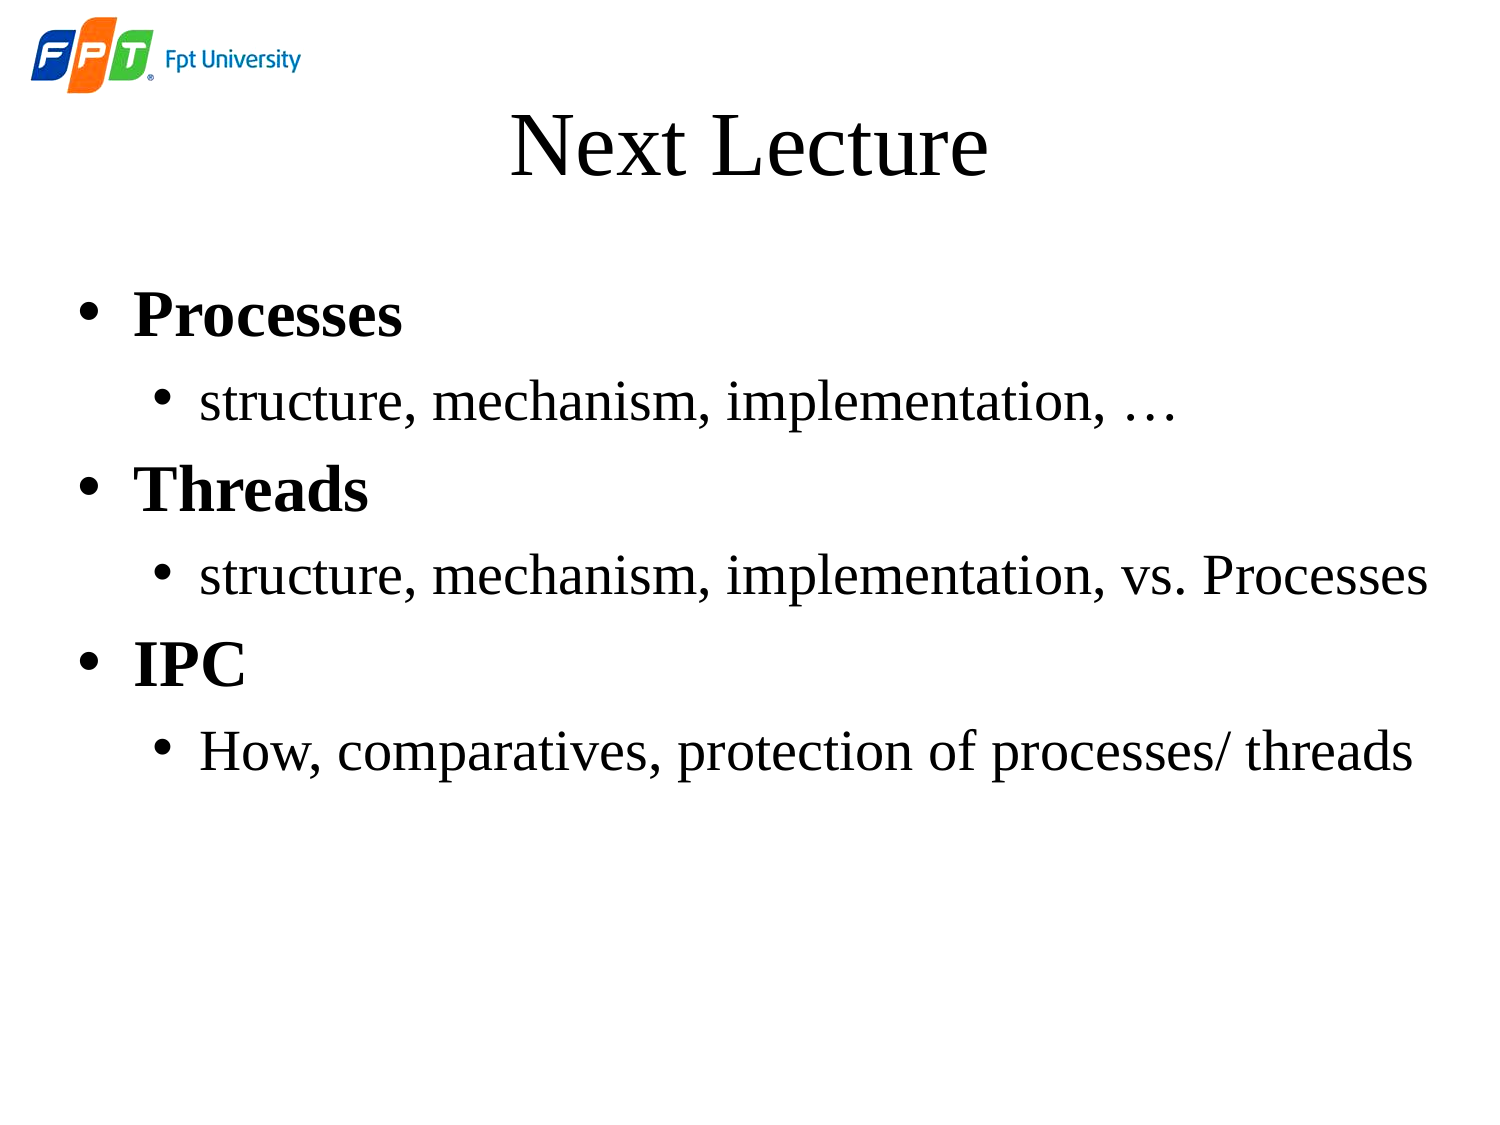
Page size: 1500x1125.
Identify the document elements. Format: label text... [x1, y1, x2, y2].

list Processes structure, mechanism, implementation, … Threads structure, mechanism, implementation, vs. Processes IPC How, comparatives, protection of processes/ threads [62, 262, 1463, 675]
title Next Lecture [75, 45, 1425, 233]
picture [0, 0, 325, 122]
